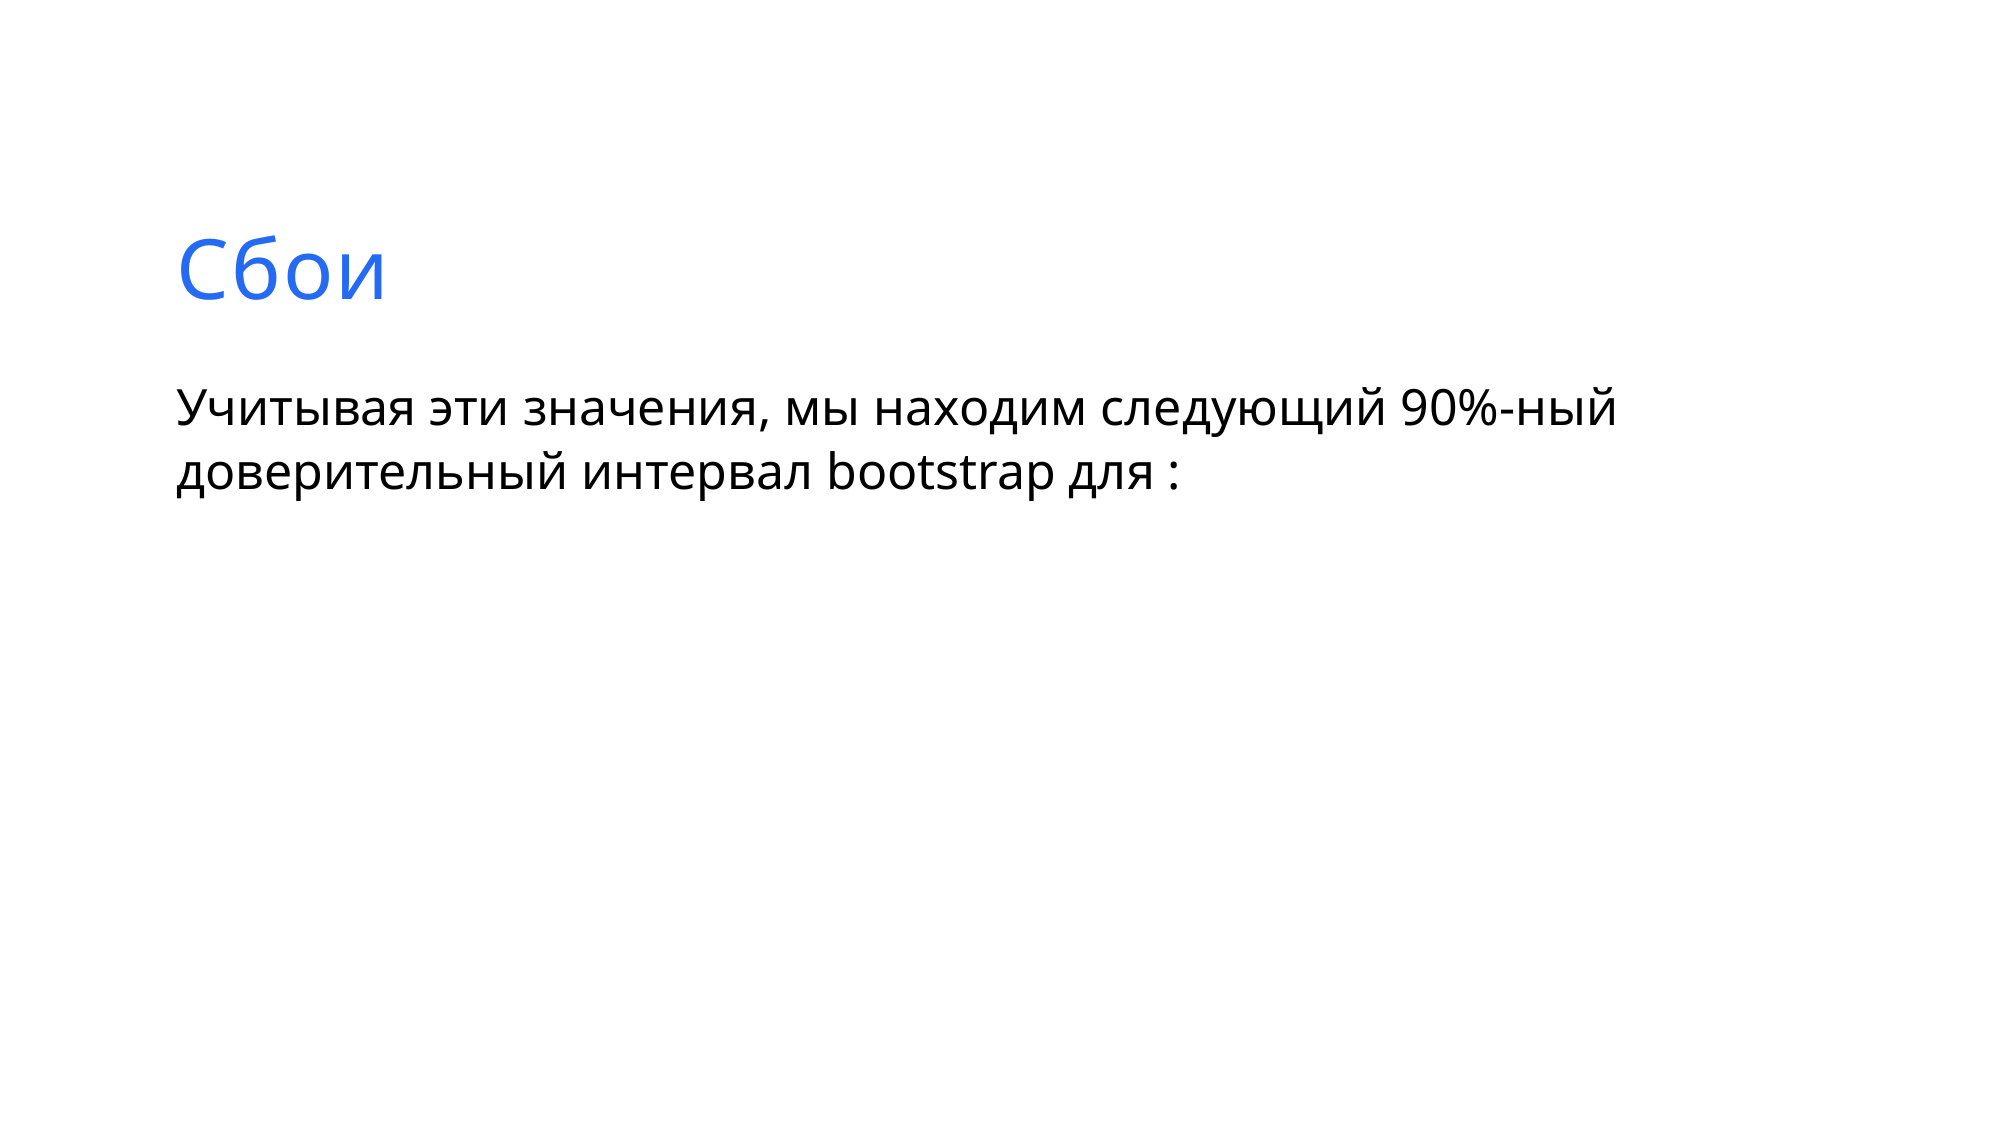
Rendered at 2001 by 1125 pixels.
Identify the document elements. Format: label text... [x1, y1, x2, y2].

text_box Сбои [162, 219, 1839, 326]
